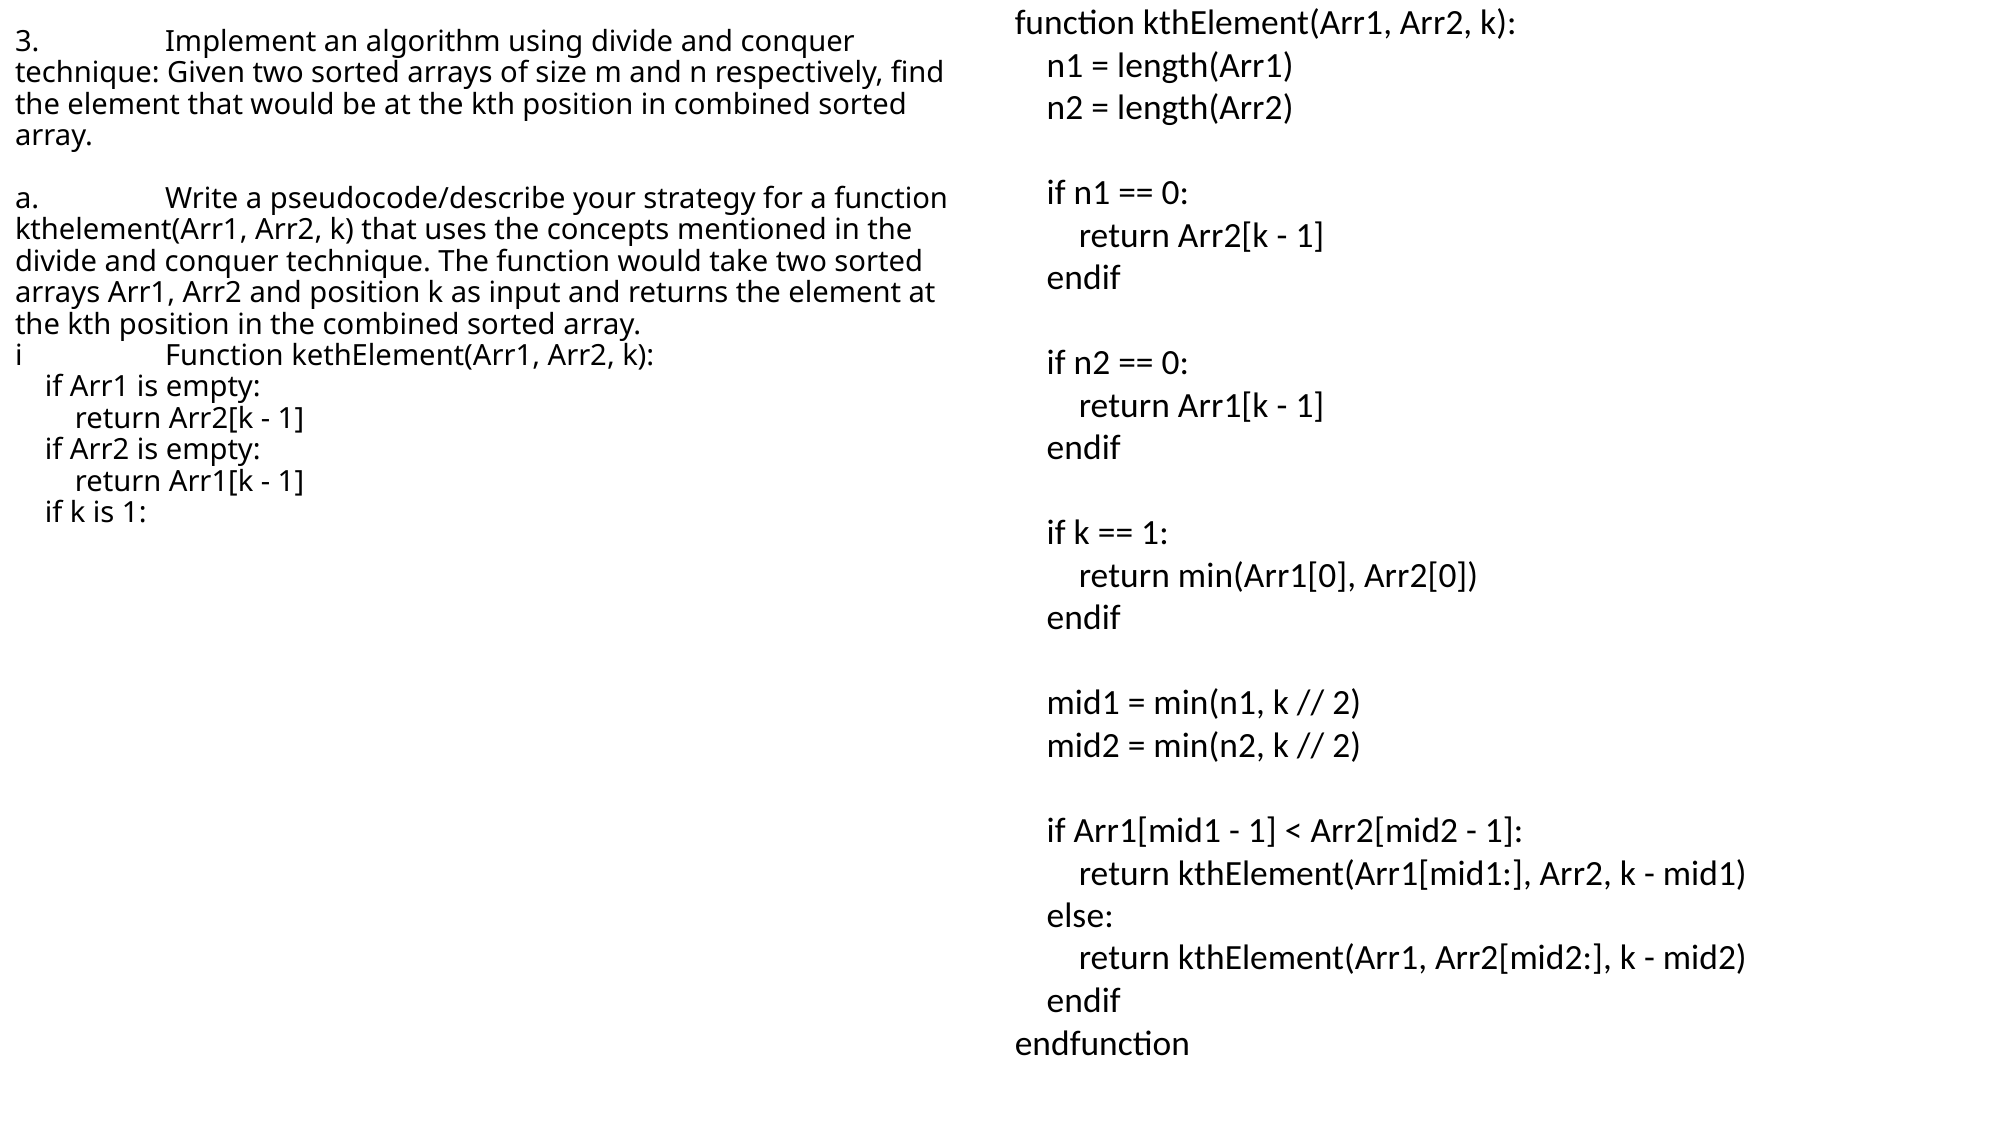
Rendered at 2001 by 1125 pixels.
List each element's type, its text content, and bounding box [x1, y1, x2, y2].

text_box function kthElement(Arr1, Arr2, k): n1 = length(Arr1) n2 = length(Arr2) if n1 == 0: return Arr2[k - 1] endif if n2 == 0: return Arr1[k - 1] endif if k == 1: return min(Arr1[0], Arr2[0]) endif mid1 = min(n1, k // 2) mid2 = min(n2, k // 2) if Arr1[mid1 - 1] < Arr2[mid2 - 1]: return kthElement(Arr1[mid1:], Arr2, k - mid1) else: return kthElement(Arr1, Arr2[mid2:], k - mid2) endif endfunction [999, 0, 2000, 1112]
title 3. Implement an algorithm using divide and conquer technique: Given two sorted arrays of size m and n respectively, find the element that would be at the kth position in combined sorted array. a. Write a pseudocode/describe your strategy for a function kthelement(Arr1, Arr2, k) that uses the concepts mentioned in the divide and conquer technique. The function would take two sorted arrays Arr1, Arr2 and position k as input and returns the element at the kth position in the combined sorted array. i Function kethElement(Arr1, Arr2, k): if Arr1 is empty: return Arr2[k - 1] if Arr2 is empty: return Arr1[k - 1] if k is 1: [0, 0, 999, 591]
